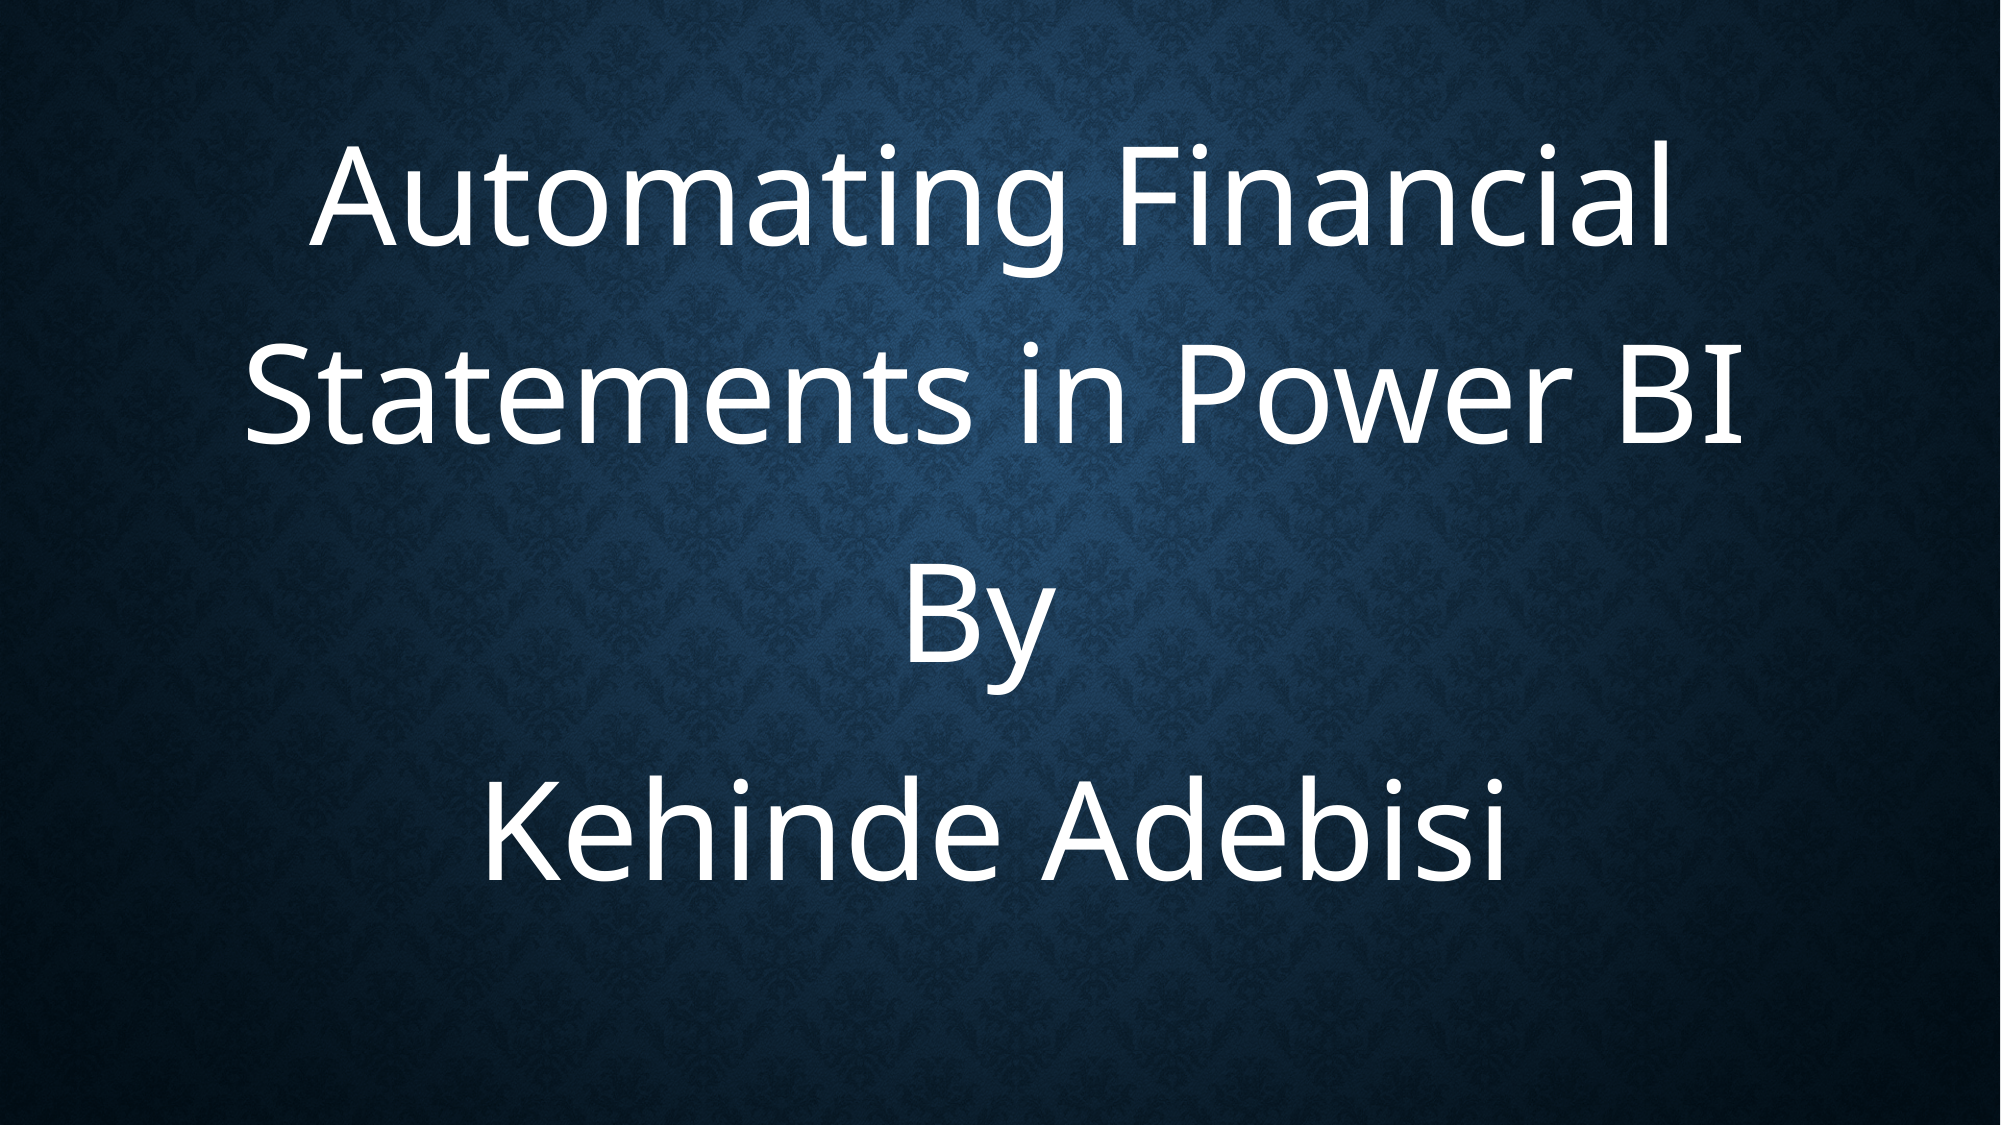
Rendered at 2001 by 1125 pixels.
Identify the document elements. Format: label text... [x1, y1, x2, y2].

list Automating Financial Statements in Power BI By Kehinde Adebisi [132, 67, 1857, 1078]
